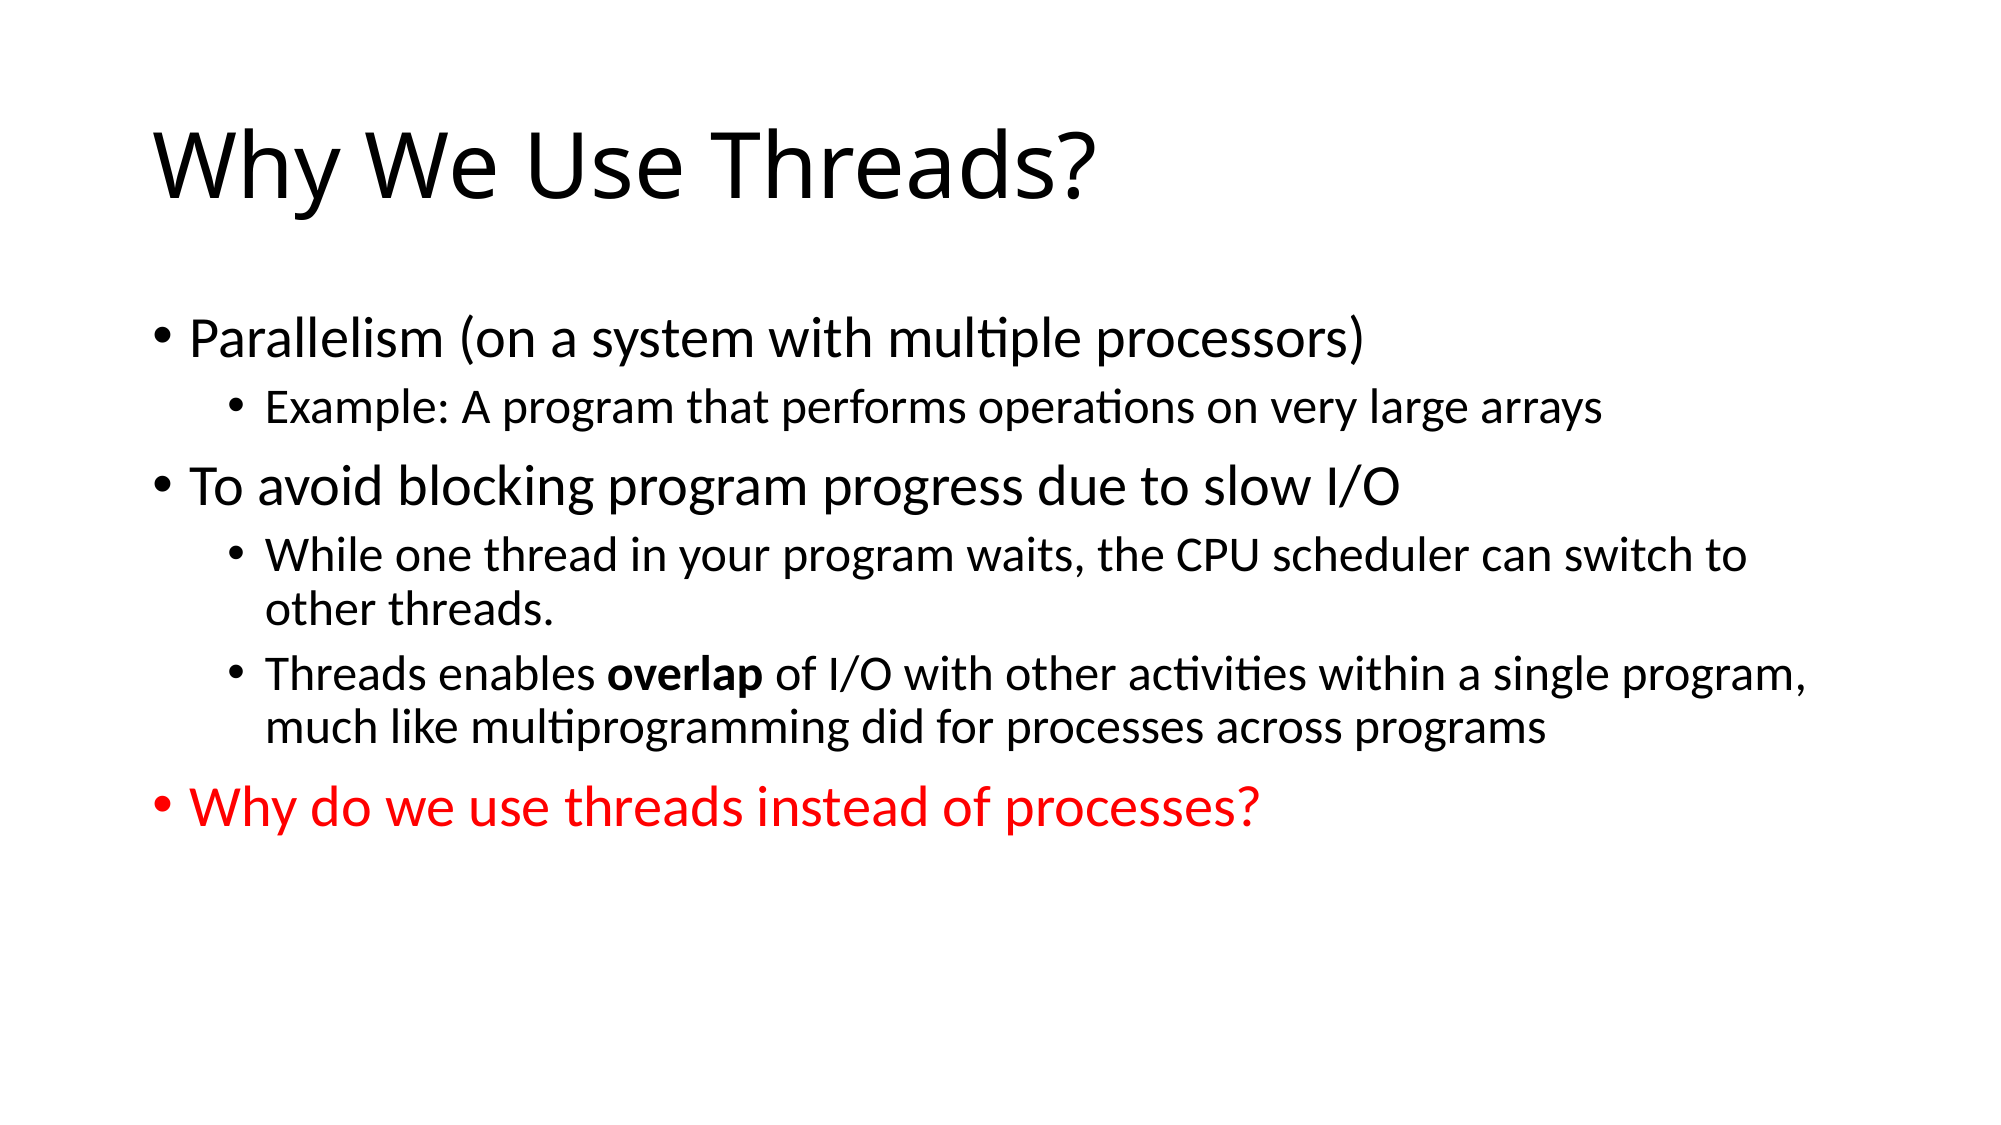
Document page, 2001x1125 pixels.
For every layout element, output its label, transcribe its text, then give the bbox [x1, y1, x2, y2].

list Parallelism (on a system with multiple processors) Example: A program that performs operations on very large arrays To avoid blocking program progress due to slow I/O While one thread in your program waits, the CPU scheduler can switch to other threads. Threads enables overlap of I/O with other activities within a single program, much like multiprogramming did for processes across programs Why do we use threads instead of processes? [137, 299, 1863, 1014]
title Why We Use Threads? [137, 59, 1863, 278]
